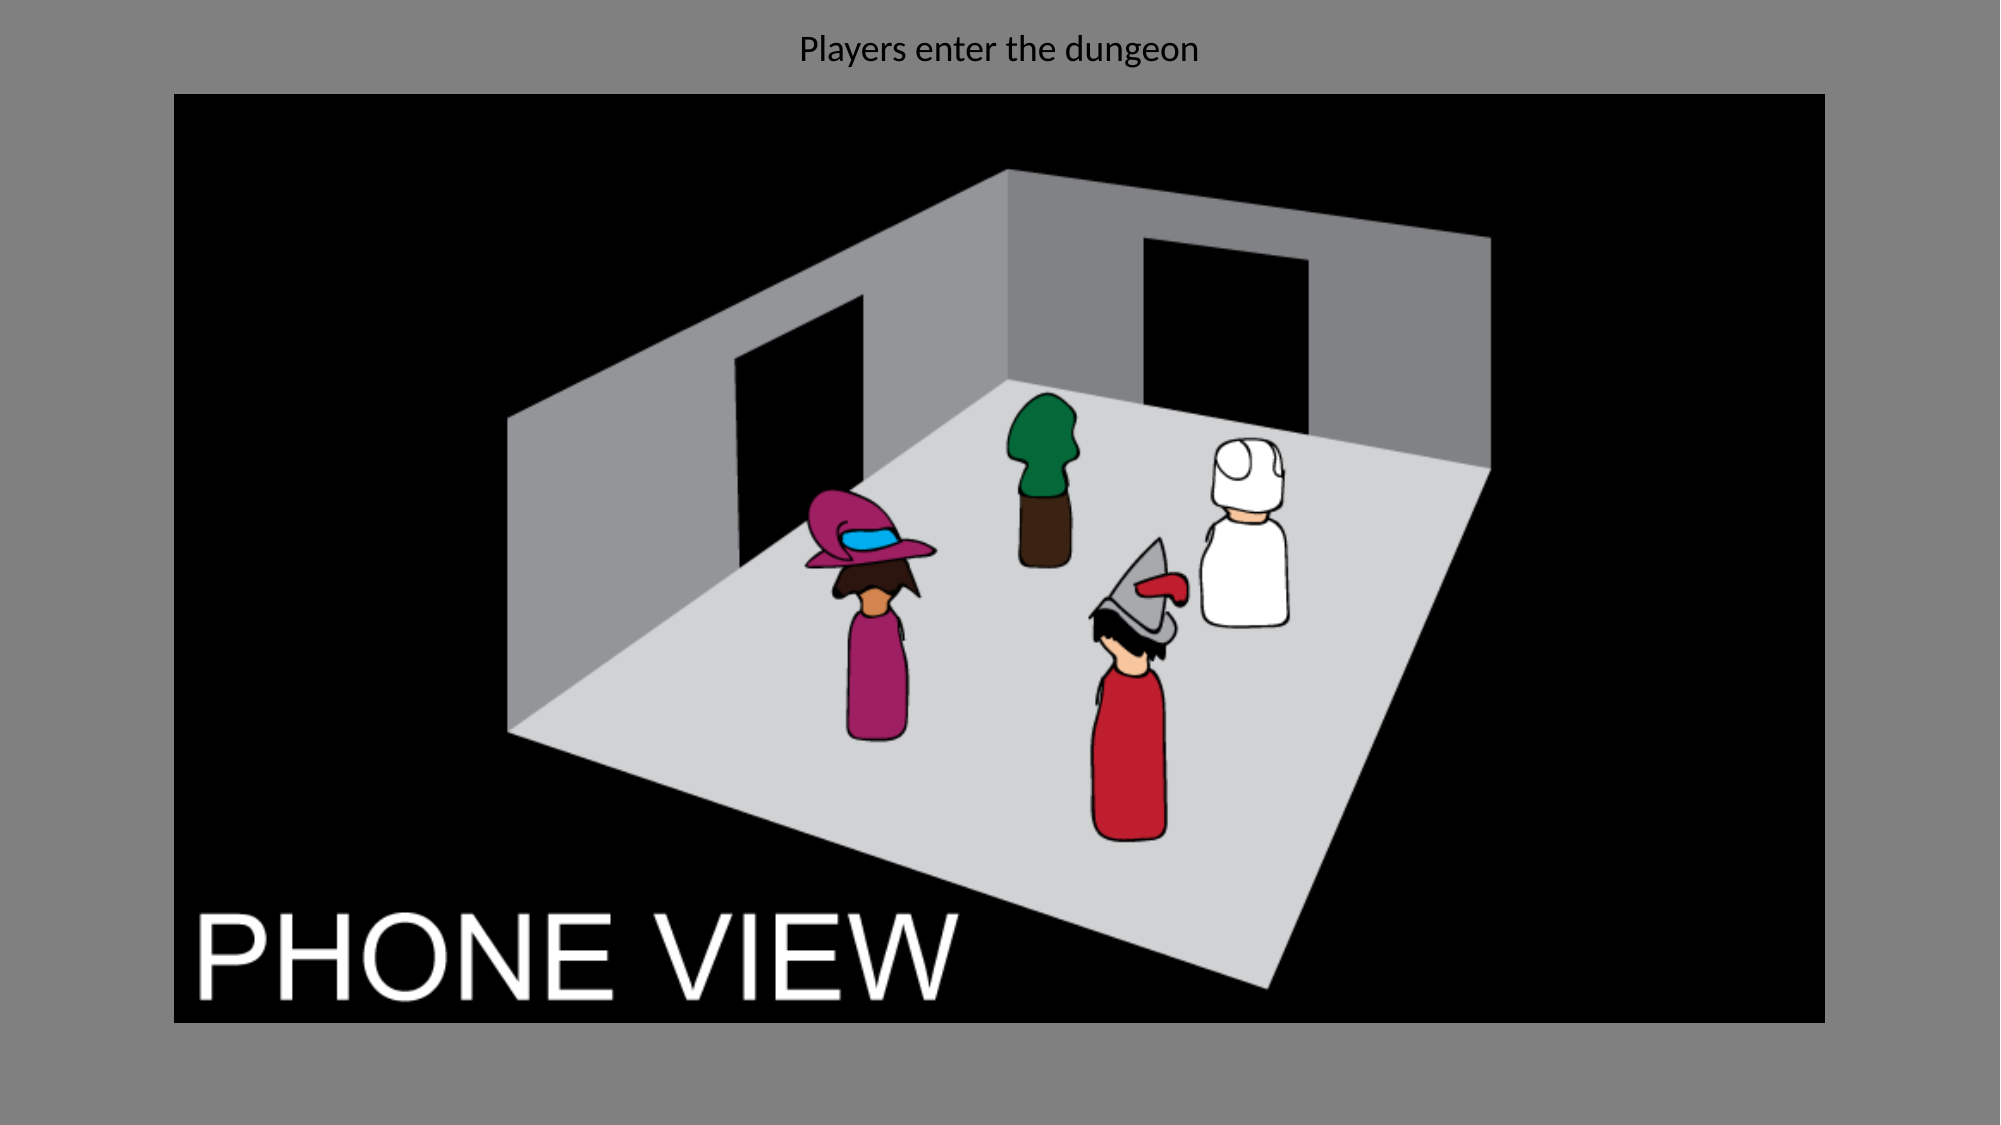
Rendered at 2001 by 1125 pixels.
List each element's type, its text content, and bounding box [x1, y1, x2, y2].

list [174, 94, 1825, 1023]
text_box Players enter the dungeon [784, 16, 1216, 77]
